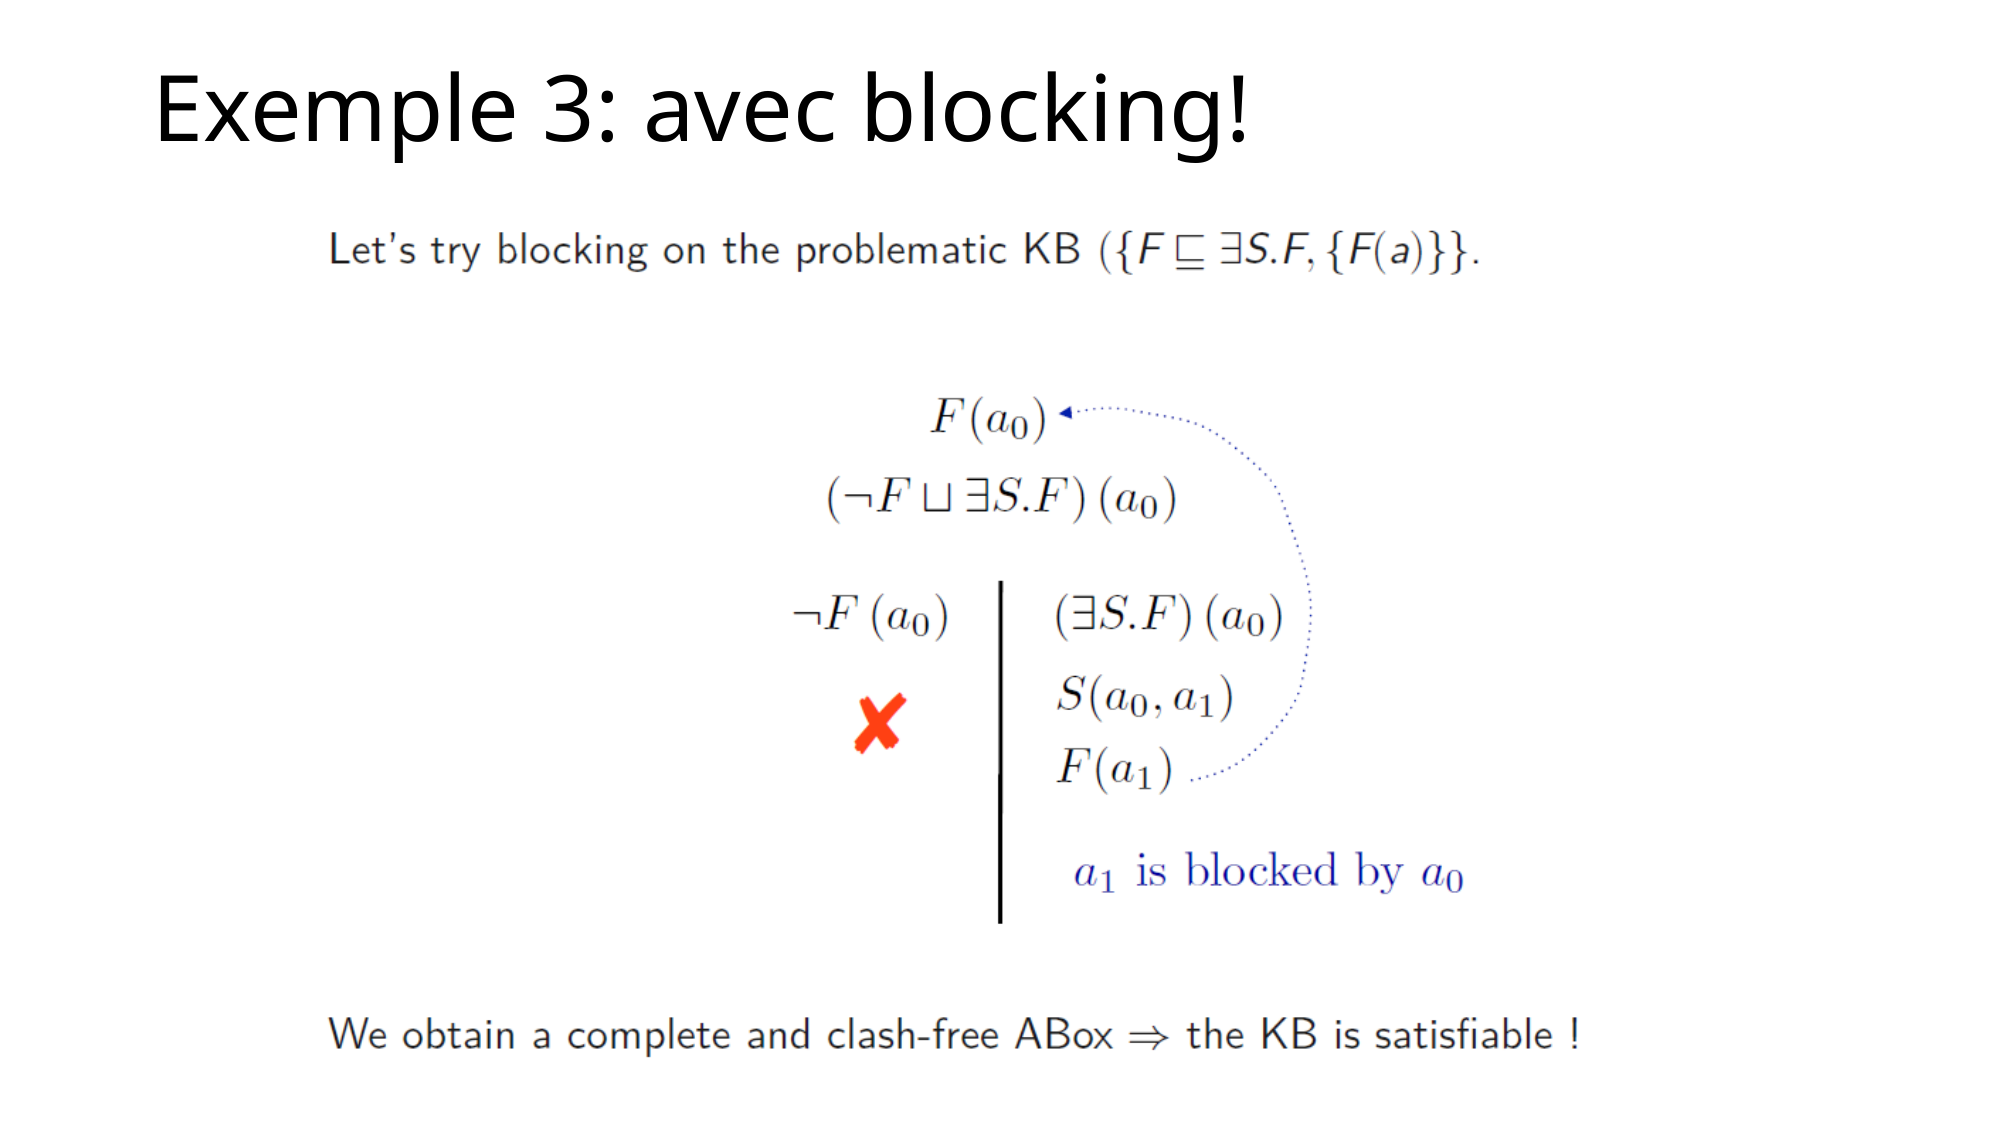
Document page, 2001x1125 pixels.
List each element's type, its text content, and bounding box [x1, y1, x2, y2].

picture [257, 197, 1656, 1104]
title Exemple 3: avec blocking! [137, 3, 1863, 221]
